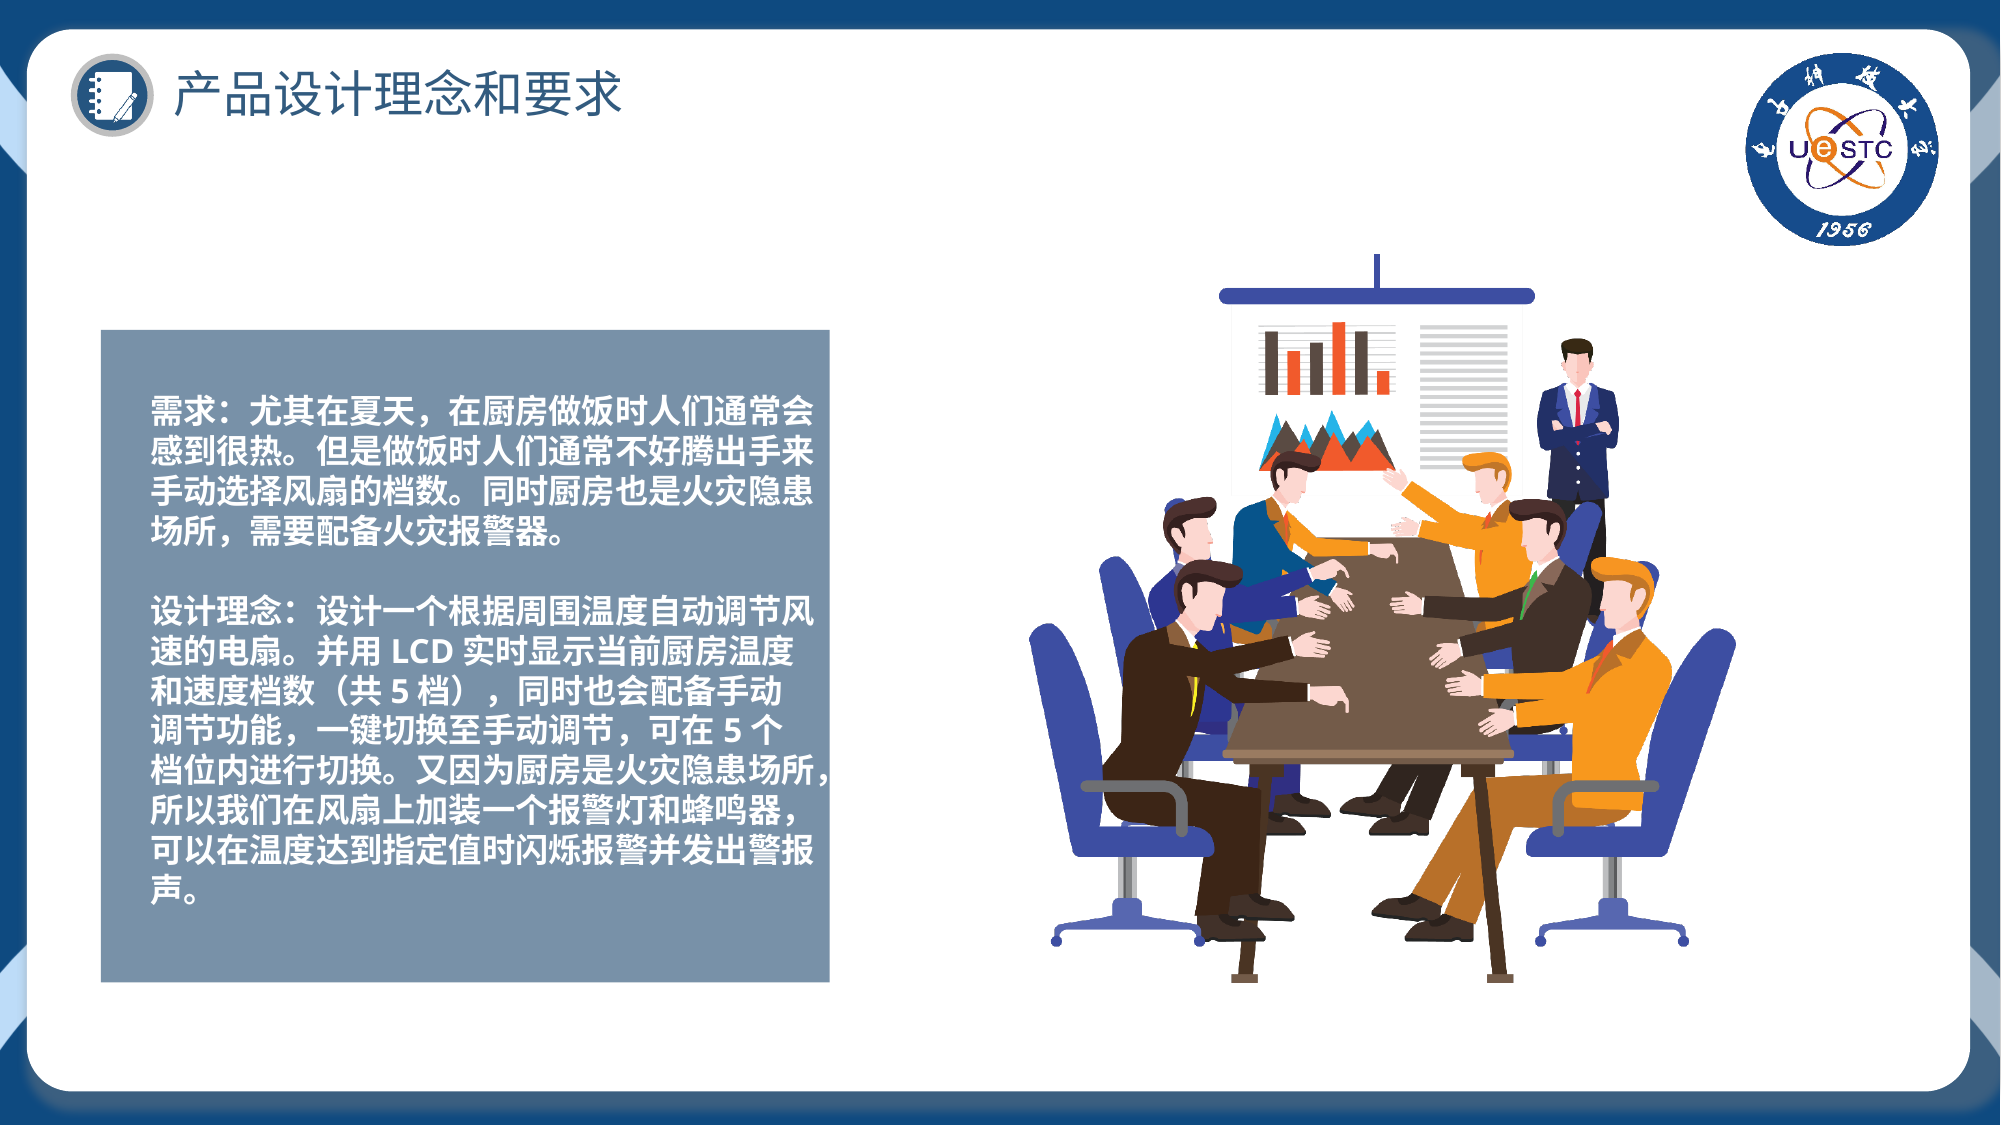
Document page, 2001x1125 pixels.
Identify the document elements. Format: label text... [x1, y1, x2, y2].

text_box [100, 329, 830, 983]
picture [1029, 41, 1951, 983]
text_box 需求：尤其在夏天，在厨房做饭时人们通常会感到很热。但是做饭时人们通常不好腾出手来手动选择风扇的档数。同时厨房也是火灾隐患场所，需要配备火灾报警器。 设计理念：设计一个根据周围温度自动调节风速的电扇。并用LCD实时显示当前厨房温度和速度档数（共5档），同时也会配备手动调节功能，一键切换至手动调节，可在5个档位内进行切换。又因为厨房是火灾隐患场所，所以我们在风扇上加装一个报警灯和蜂鸣器，可以在温度达到指定值时闪烁报警并发出警报声。 [135, 382, 830, 917]
picture [0, 0, 2000, 1125]
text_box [73, 56, 151, 134]
text_box 产品设计理念和要求 [153, 52, 821, 133]
